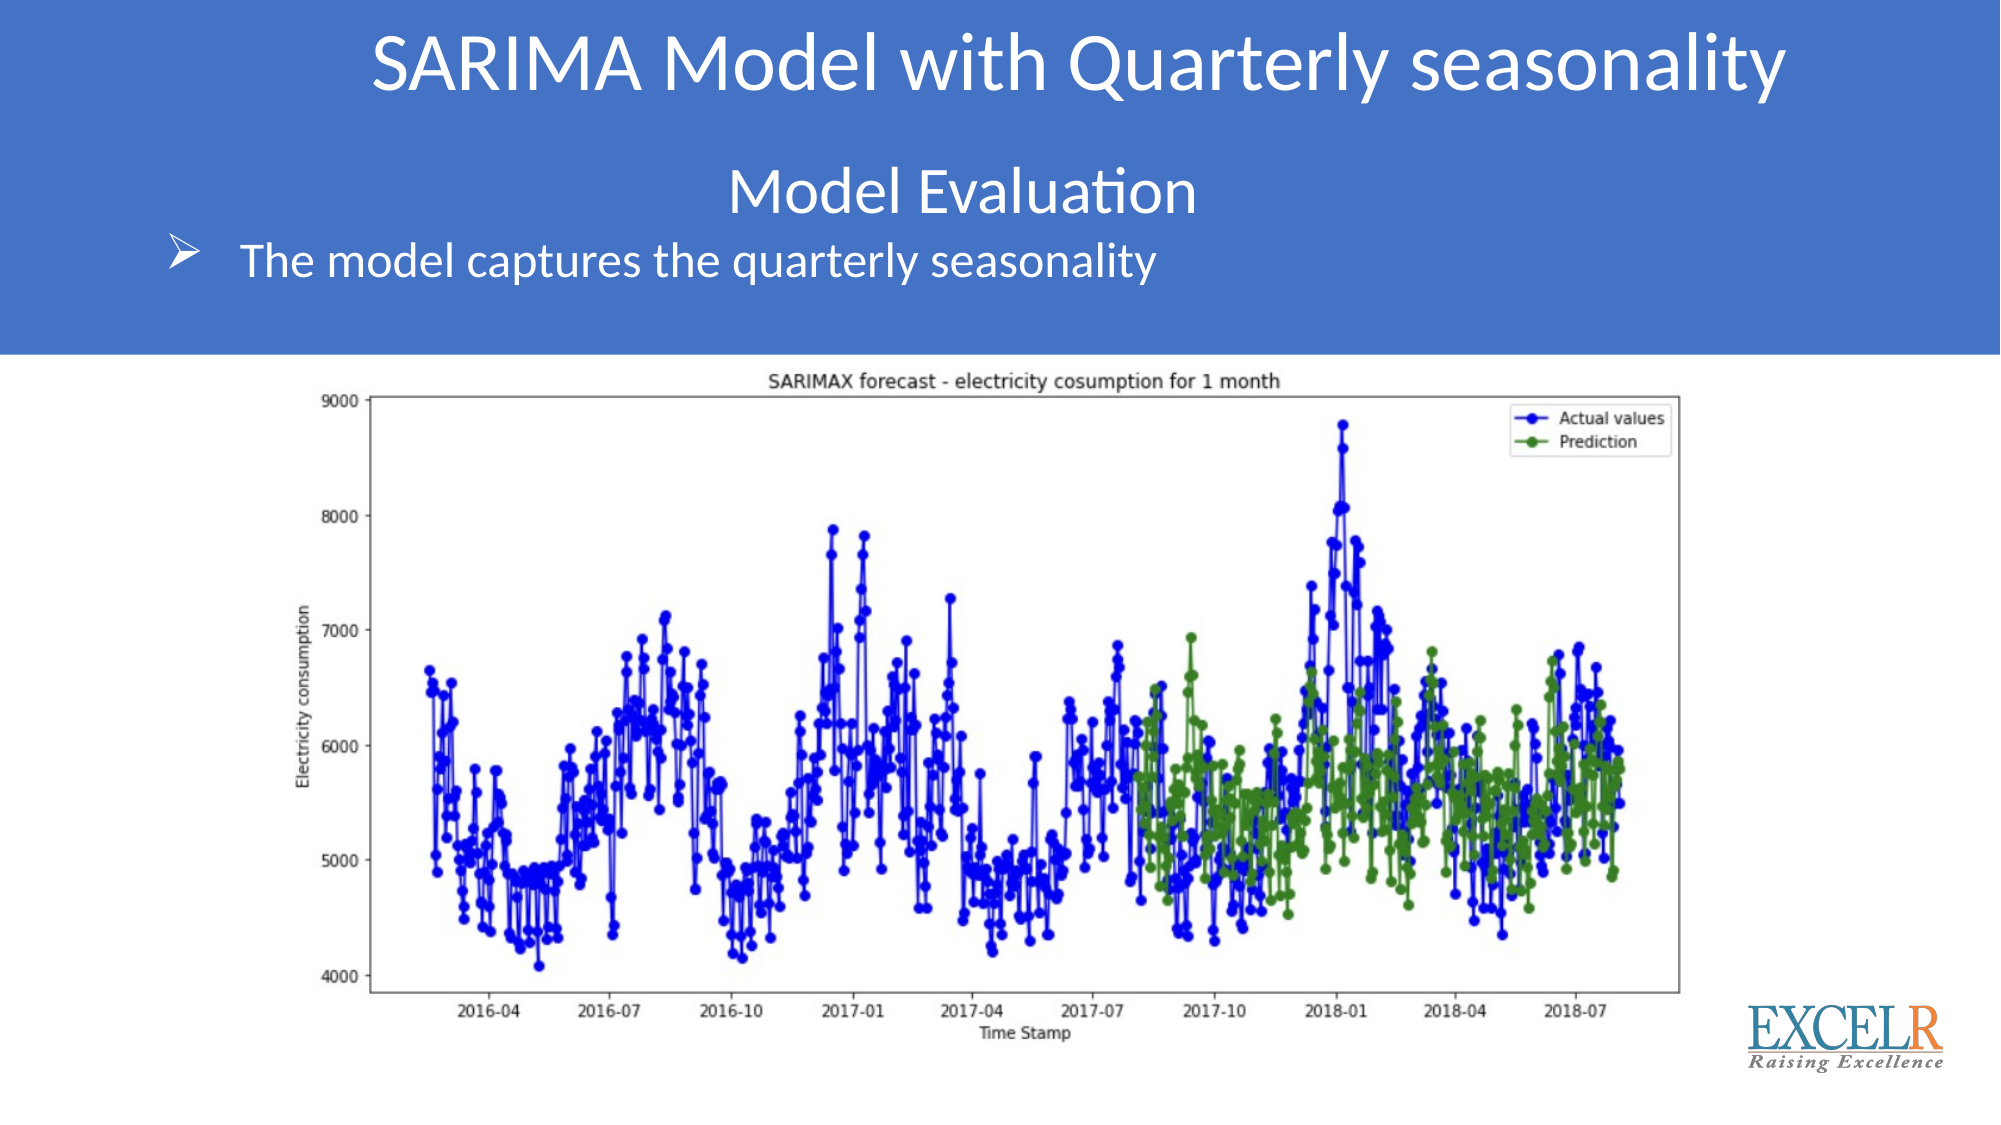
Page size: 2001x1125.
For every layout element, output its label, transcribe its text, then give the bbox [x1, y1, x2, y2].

picture [283, 358, 1717, 1049]
text_box SARIMA Model with Quarterly seasonality Model Evaluation The model captures the quarterly seasonality [0, 0, 2000, 355]
picture [1748, 1005, 1944, 1074]
